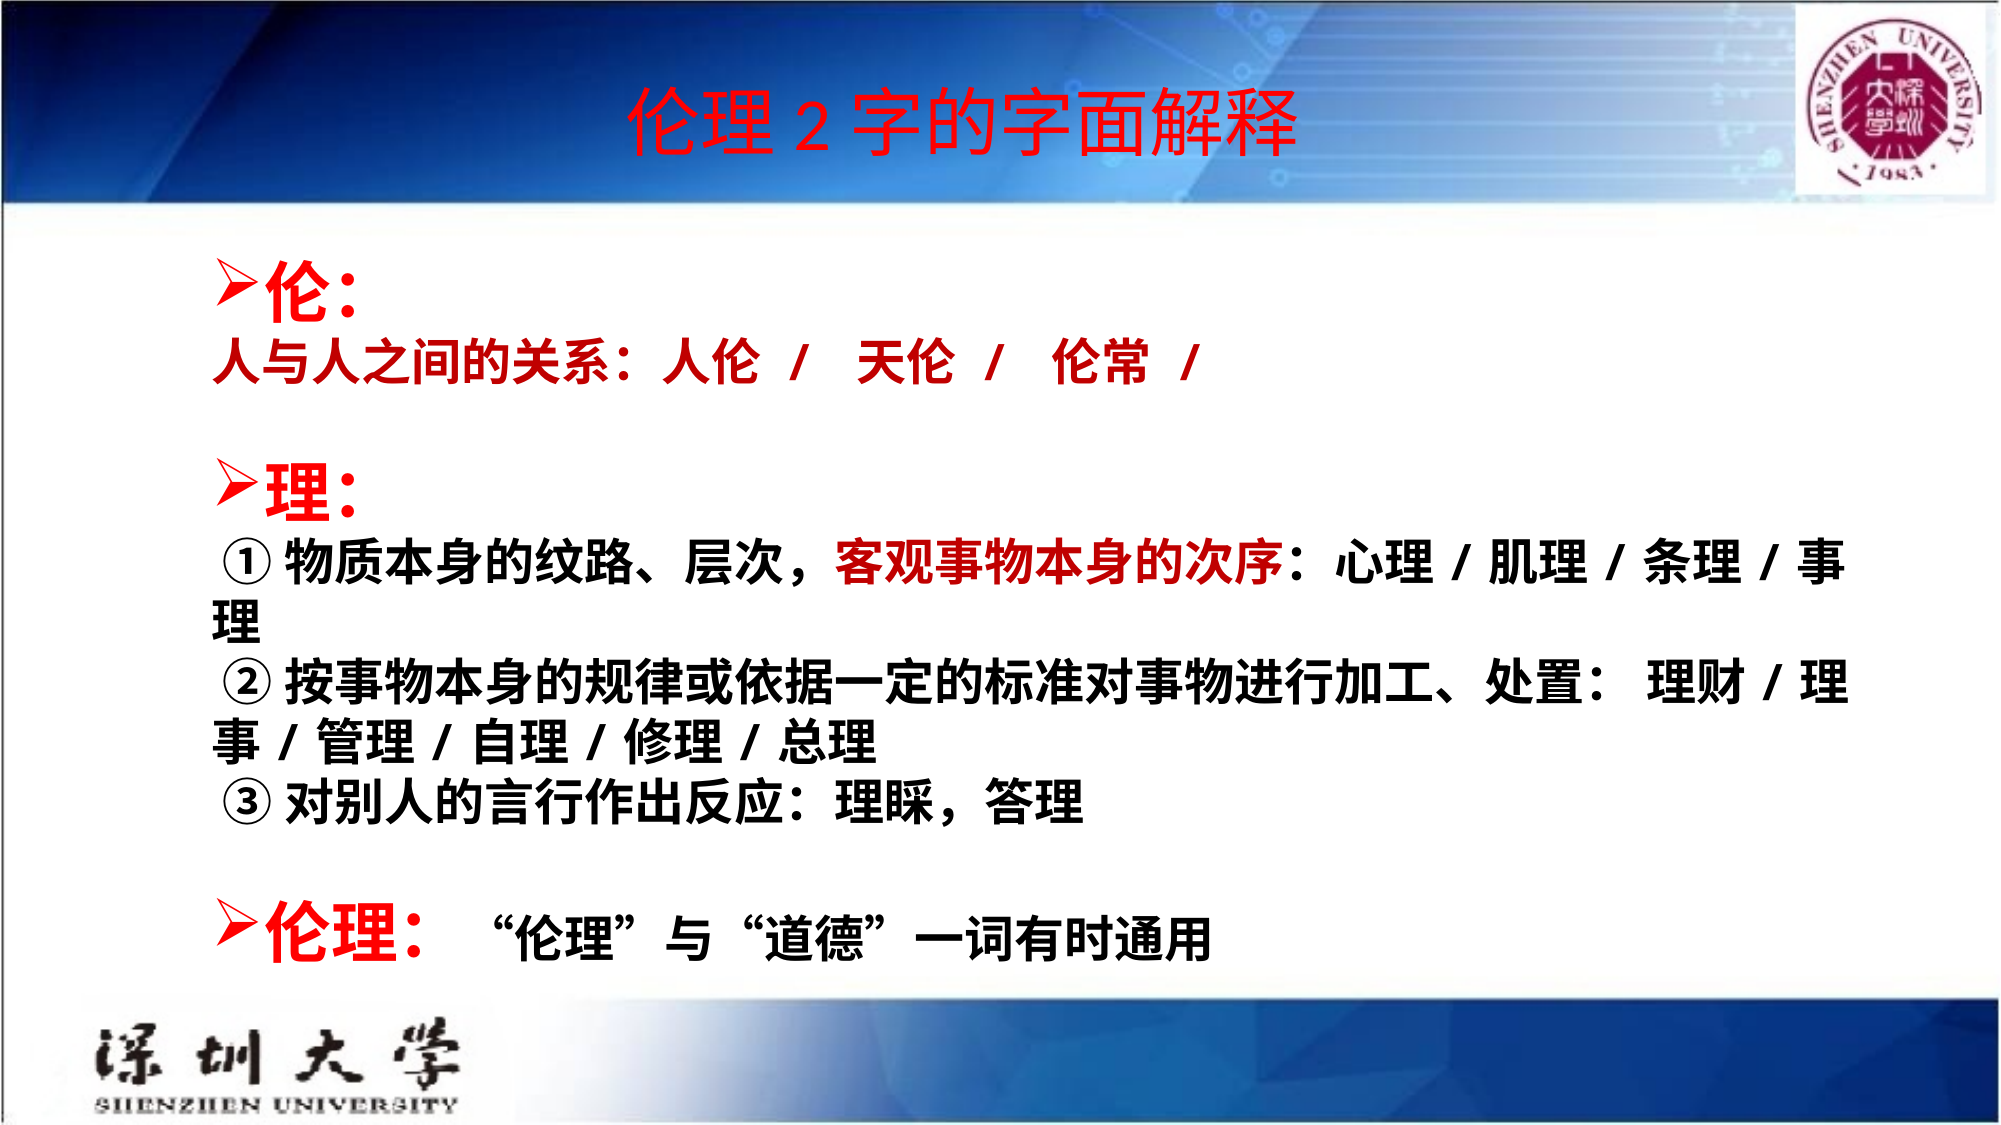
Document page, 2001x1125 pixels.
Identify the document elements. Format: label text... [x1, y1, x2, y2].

text_box 伦： 人与人之间的关系：人伦 / 天伦 / 伦常 / 理： ①物质本身的纹路、层次，客观事物本身的次序：心理/肌理/条理/事理 ②按事物本身的规律或依据一定的标准对事物进行加工、处置： 理财/理事/管理/自理/修理/总理 ③对别人的言行作出反应：理睬，答理 伦理：“伦理”与“道德”一词有时通用 [196, 243, 1883, 978]
picture [0, 0, 2001, 1125]
text_box 伦理2字的字面解释 [610, 67, 1341, 173]
